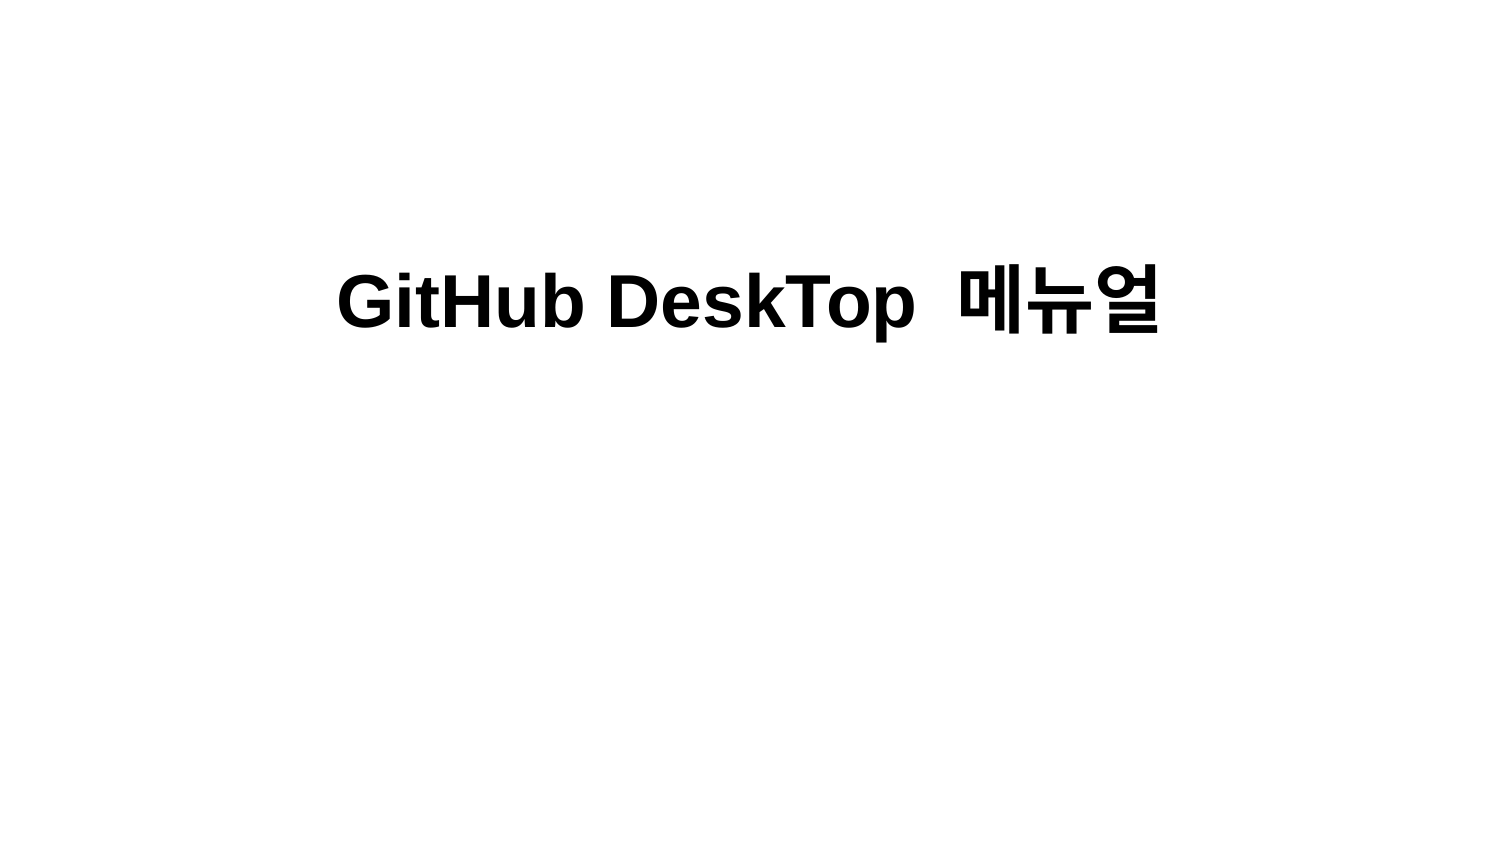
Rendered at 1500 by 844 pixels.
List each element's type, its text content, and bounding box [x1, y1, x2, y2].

title GitHub DeskTop 메뉴얼 [51, 122, 1449, 358]
